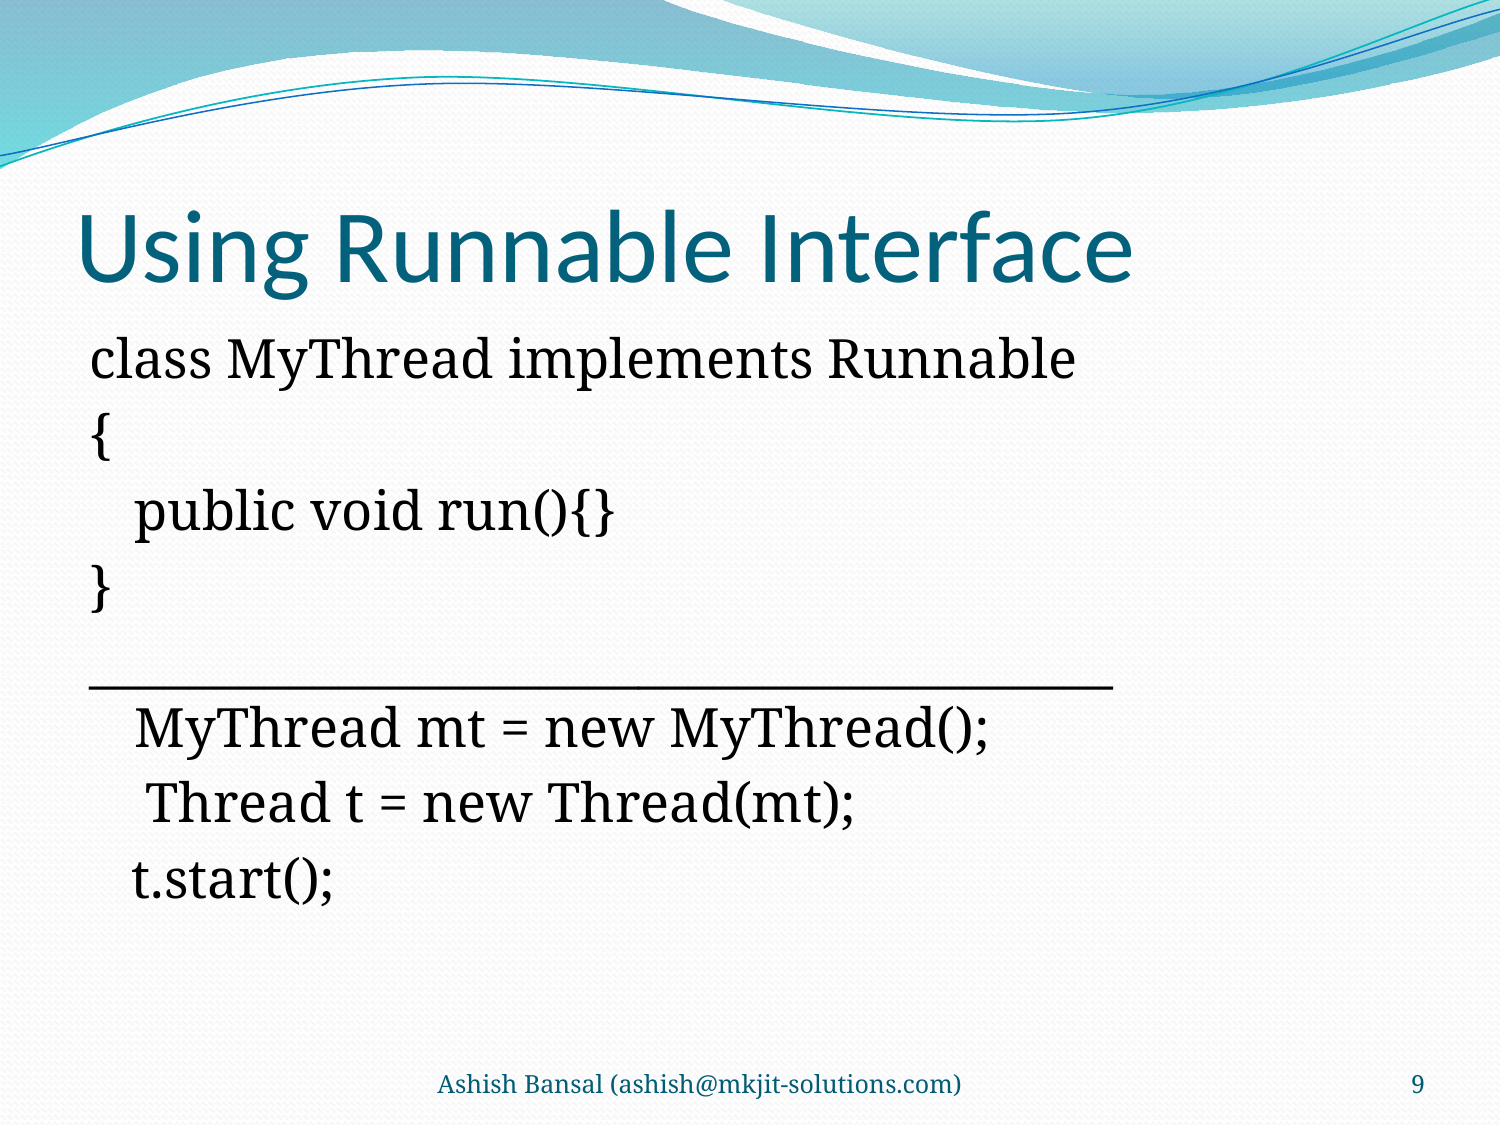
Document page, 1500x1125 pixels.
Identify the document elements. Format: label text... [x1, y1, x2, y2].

slide_number 9 [1299, 1042, 1425, 1103]
title Using Runnable Interface [75, 115, 1425, 303]
list class MyThread implements Runnable { public void run(){} } _________________________________________ MyThread mt = new MyThread(); Thread t = new Thread(mt); t.start(); [75, 317, 1425, 1038]
footer Ashish Bansal (ashish@mkjit-solutions.com) [437, 1042, 988, 1103]
